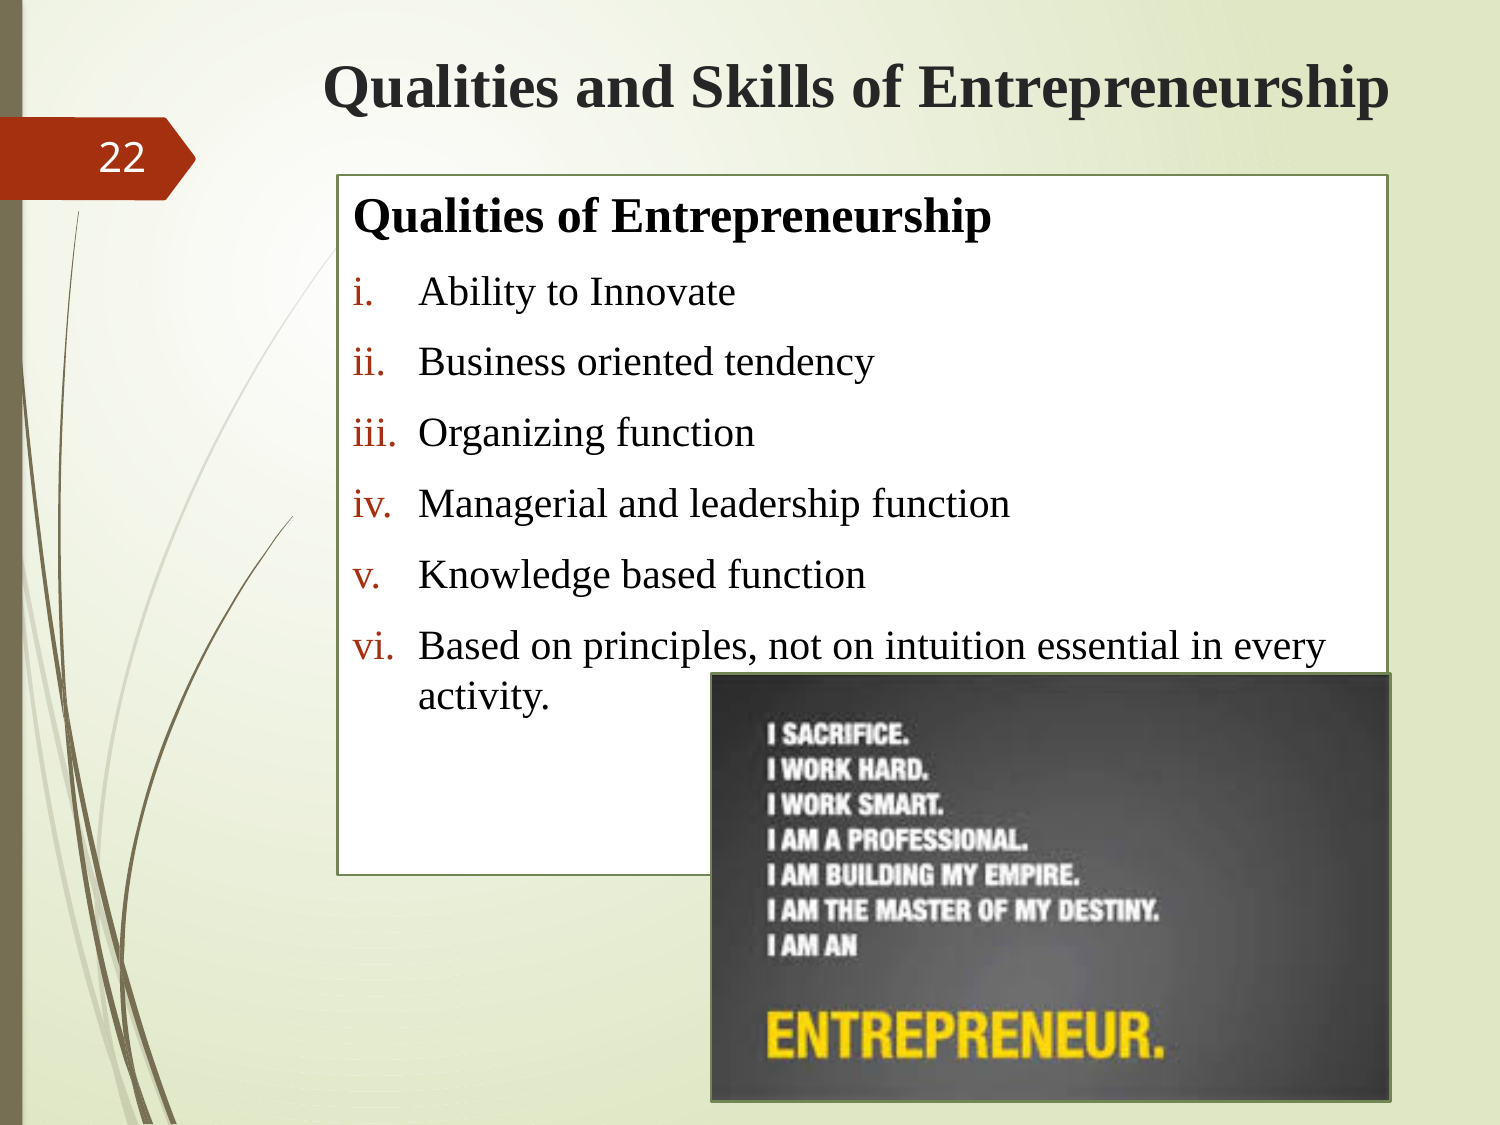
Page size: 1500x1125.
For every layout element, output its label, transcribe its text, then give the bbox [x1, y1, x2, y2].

title Qualities and Skills of Entrepreneurship [287, 37, 1428, 136]
slide_number 22 [65, 129, 162, 190]
picture [712, 674, 1390, 1101]
list Qualities of Entrepreneurship Ability to Innovate Business oriented tendency Organizing function Managerial and leadership function Knowledge based function Based on principles, not on intuition essential in every activity. [336, 174, 1389, 876]
